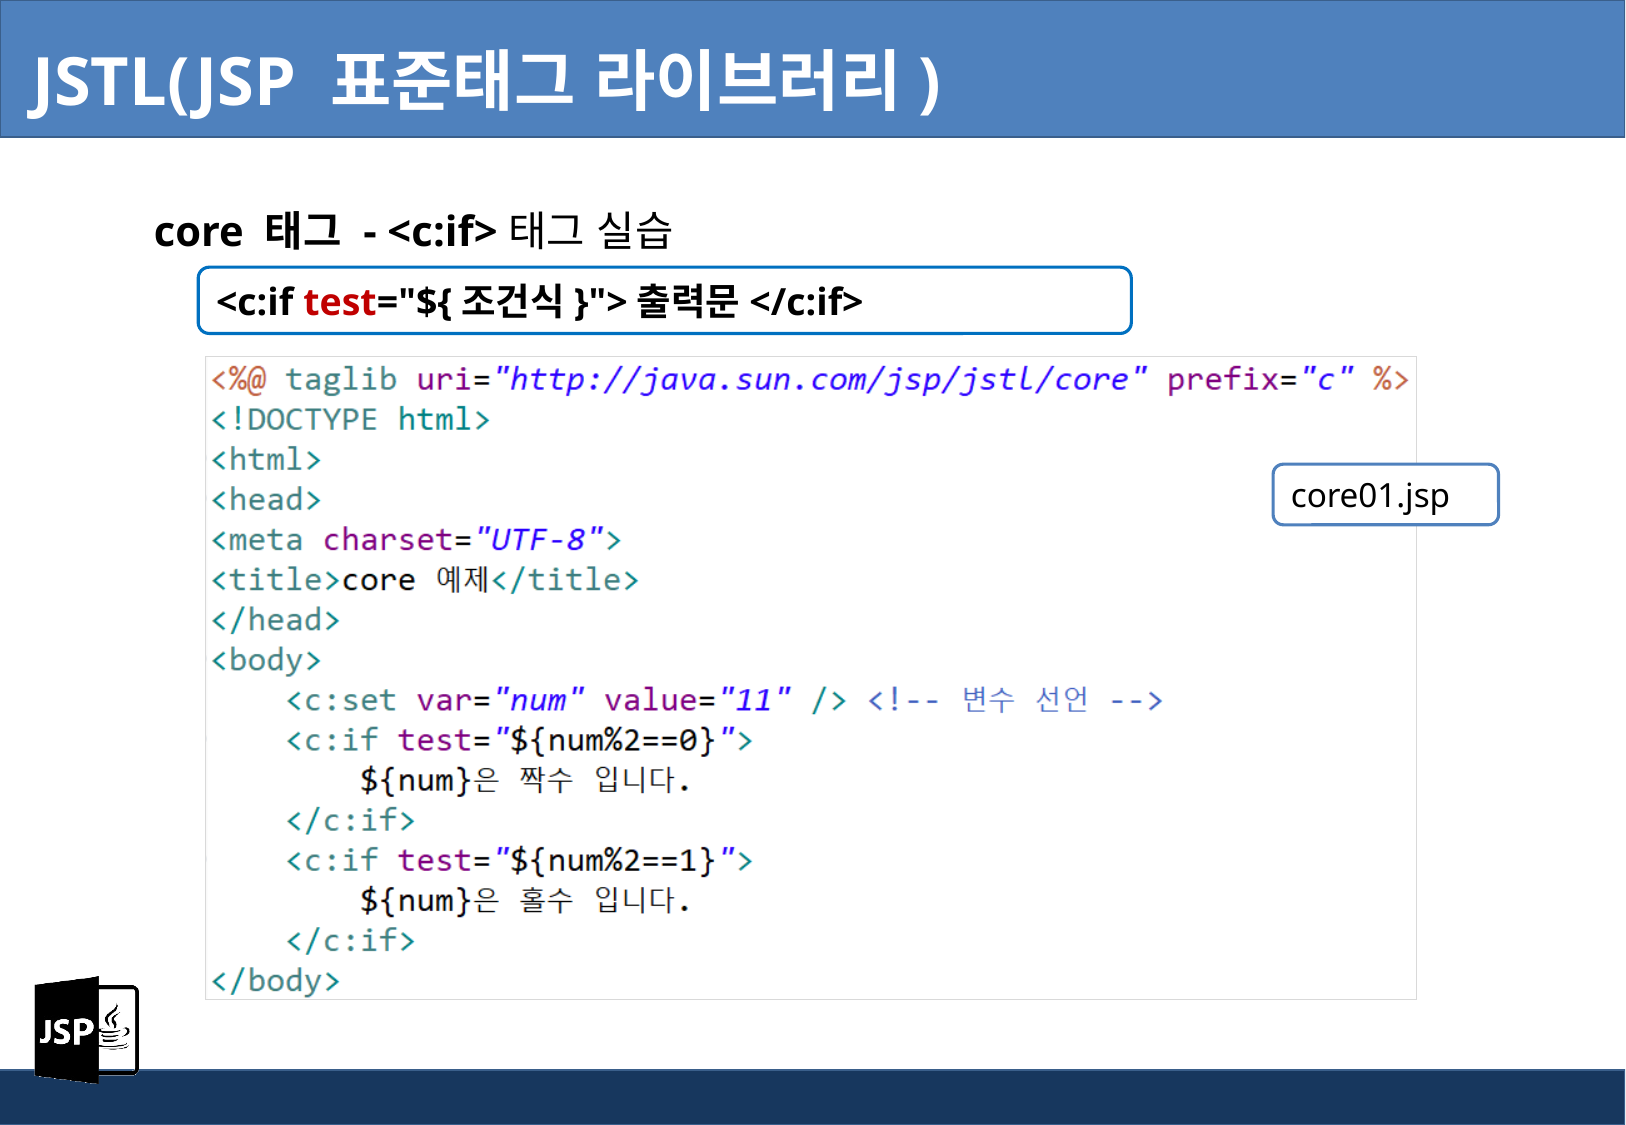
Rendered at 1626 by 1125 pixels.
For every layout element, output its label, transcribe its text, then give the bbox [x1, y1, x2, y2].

text_box JSTL(JSP 표준태그 라이브러리) [0, 8, 1312, 149]
text_box core 태그 - <c:if>태그 실습 [139, 172, 994, 263]
text_box core01.jsp [1423, 462, 1501, 527]
text_box <c:if test="${조건식}">출력문</c:if> [196, 265, 1134, 336]
picture [32, 976, 141, 1084]
picture [205, 356, 1417, 1000]
